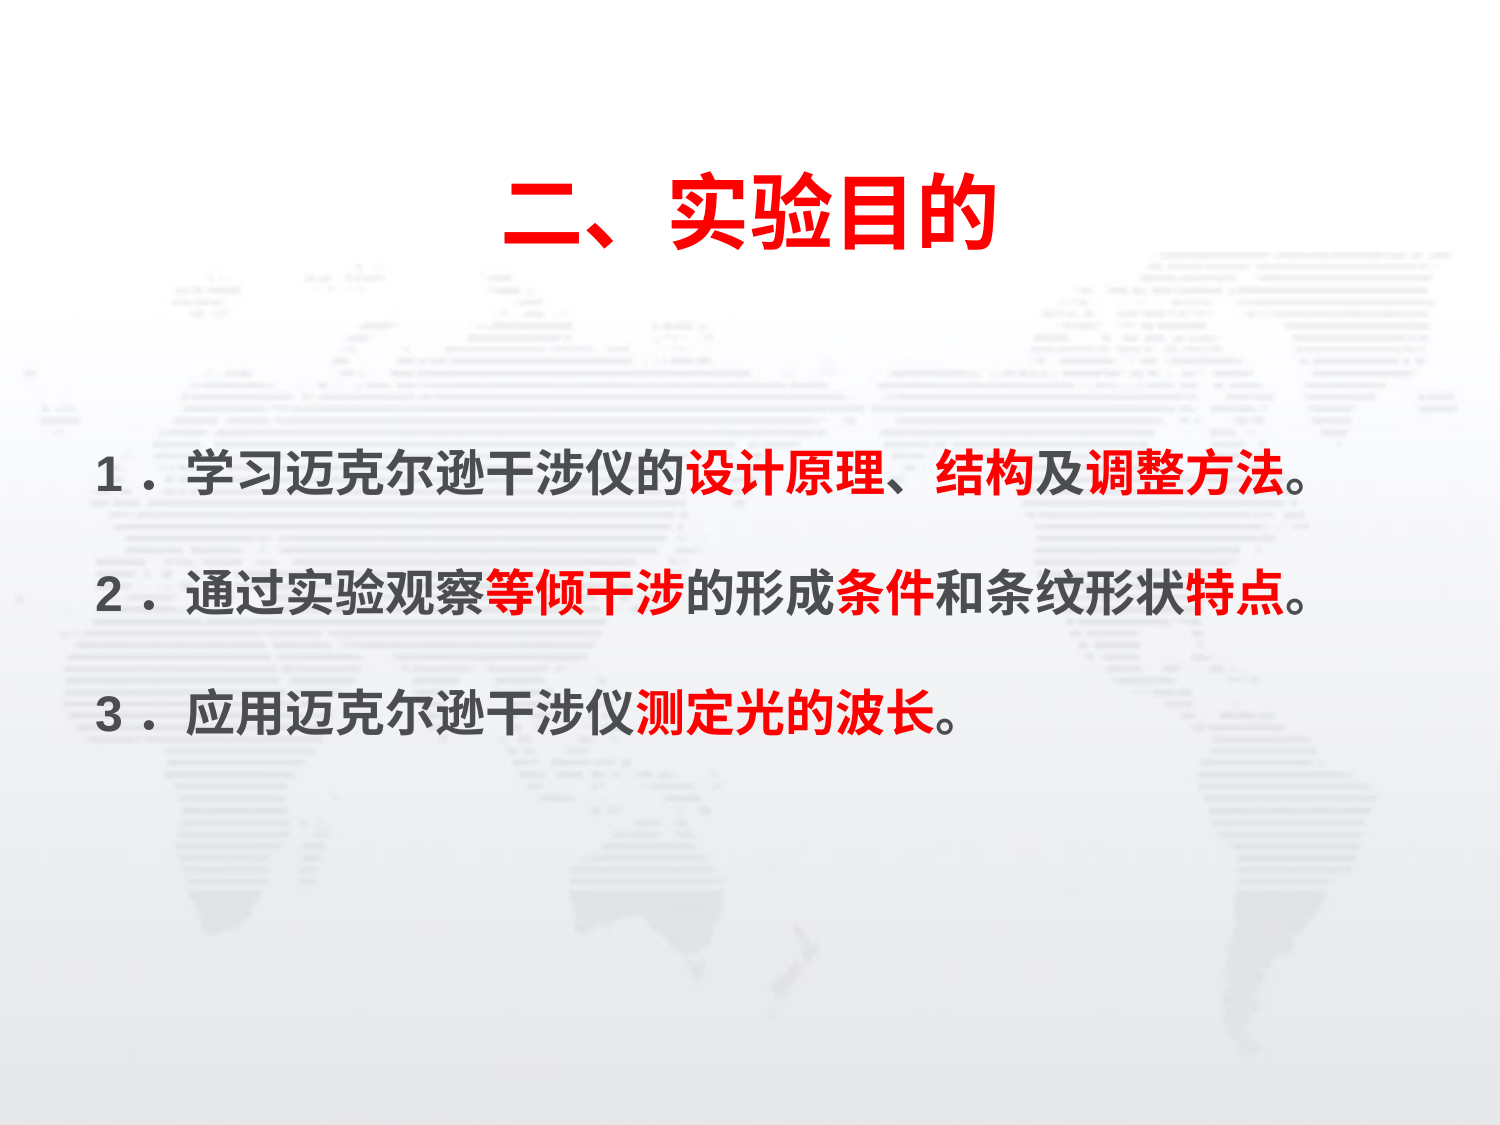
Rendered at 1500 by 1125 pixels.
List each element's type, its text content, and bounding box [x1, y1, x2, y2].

text_box 1．学习迈克尔逊干涉仪的设计原理、结构及调整方法。 2．通过实验观察等倾干涉的形成条件和条纹形状特点。 3．应用迈克尔逊干涉仪测定光的波长。 [24, 373, 1459, 749]
picture [0, 0, 1500, 1125]
text_box 二、实验目的 [419, 152, 1081, 268]
